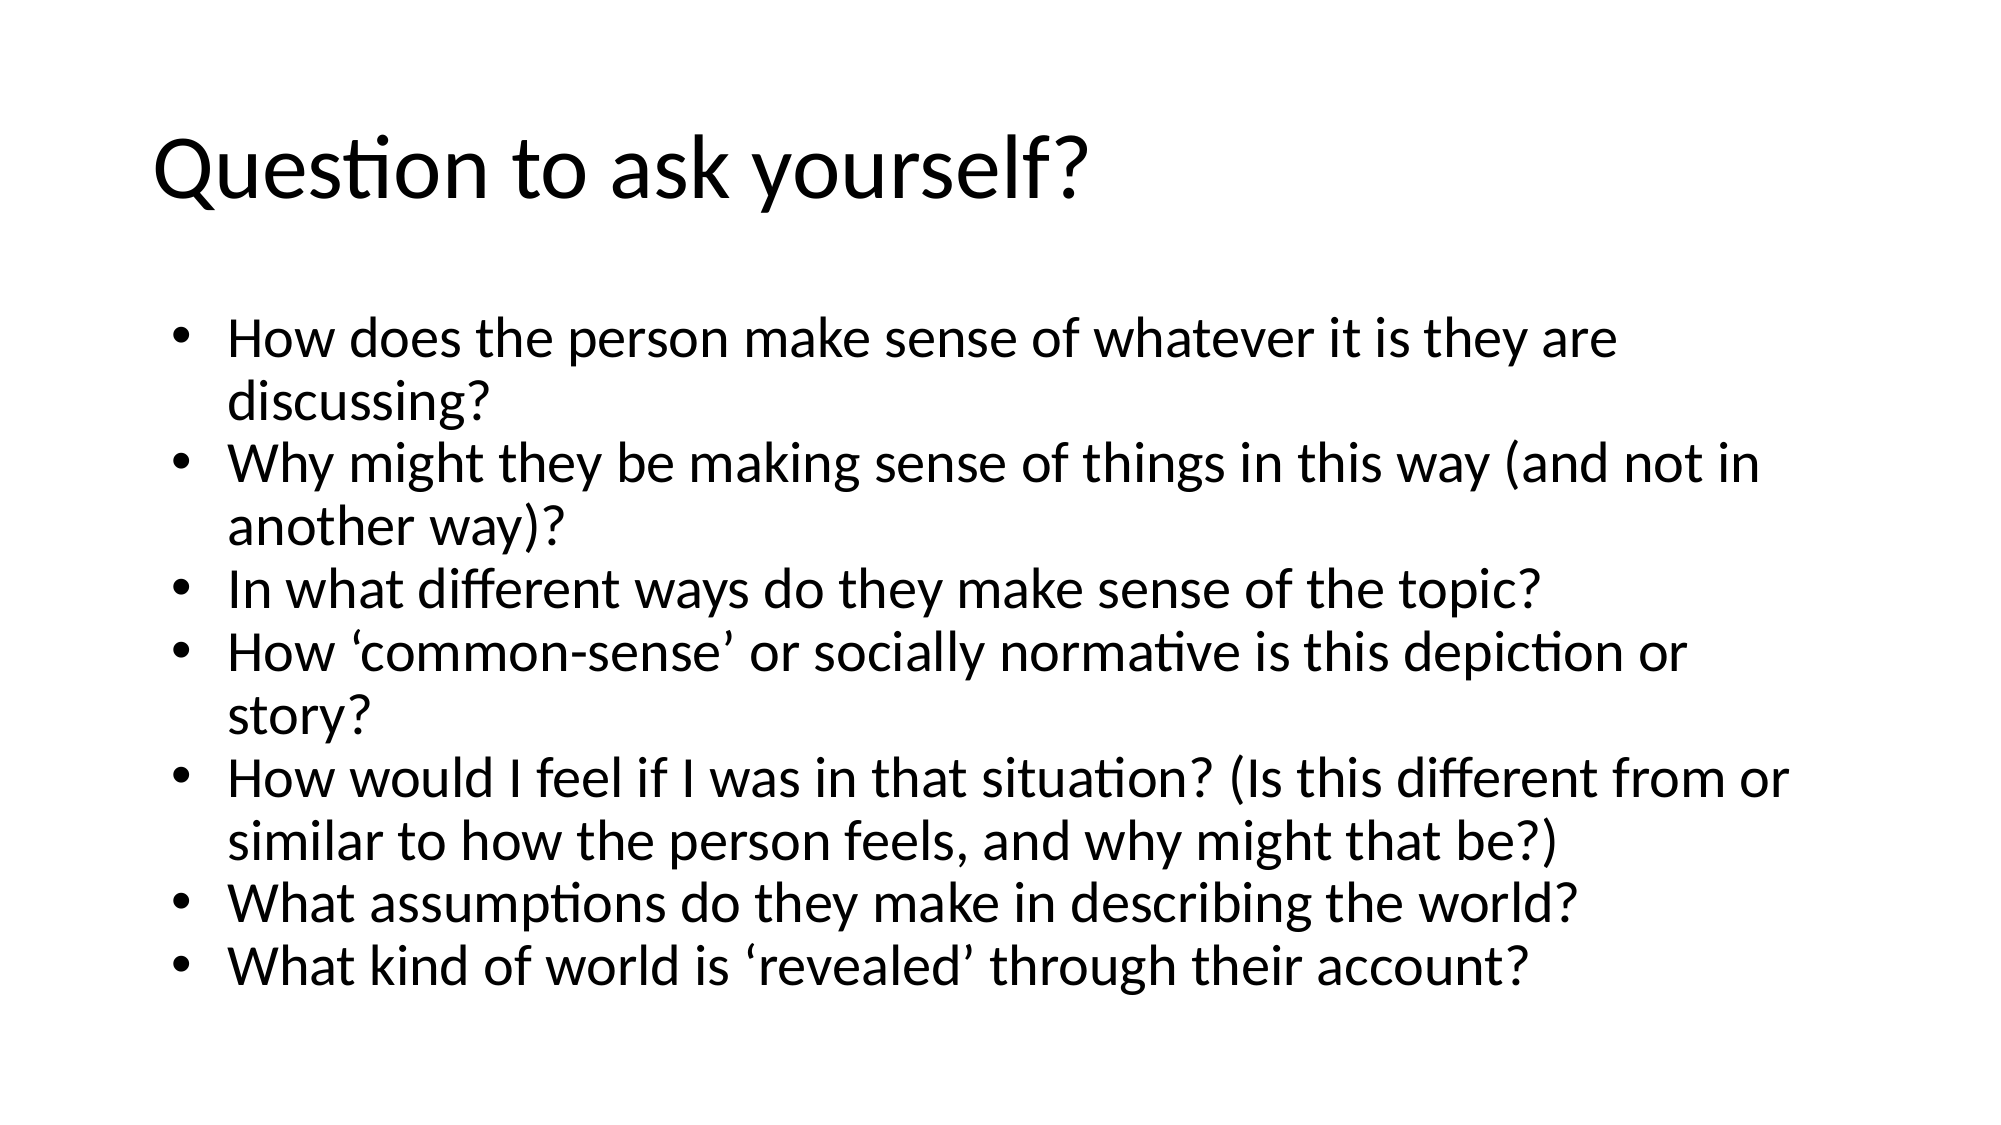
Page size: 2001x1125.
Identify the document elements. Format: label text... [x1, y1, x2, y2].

title Question to ask yourself? [137, 59, 1863, 278]
list How does the person make sense of whatever it is they are discussing? Why might they be making sense of things in this way (and not in another way)? In what different ways do they make sense of the topic? How ‘common-sense’ or socially normative is this depiction or story? How would I feel if I was in that situation? (Is this different from or similar to how the person feels, and why might that be?) What assumptions do they make in describing the world? What kind of world is ‘revealed’ through their account? [137, 299, 1863, 1014]
